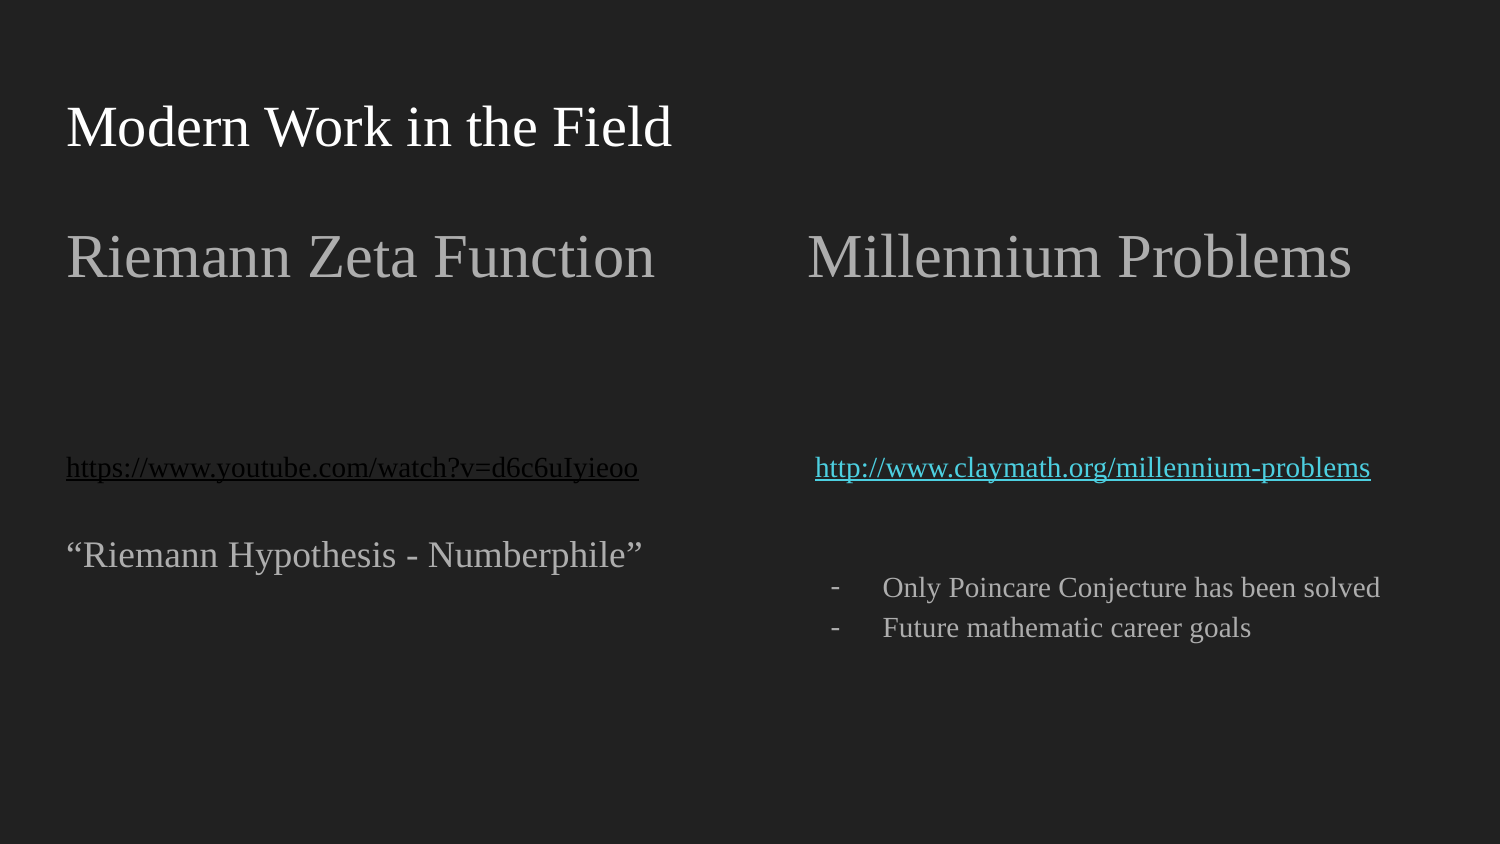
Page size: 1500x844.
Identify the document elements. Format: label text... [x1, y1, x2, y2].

list Riemann Zeta Function https://www.youtube.com/watch?v=d6c6uIyieoo “Riemann Hypothesis - Numberphile” [51, 189, 708, 750]
list Millennium Problems http://www.claymath.org/millennium-problems Only Poincare Conjecture has been solved Future mathematic career goals [792, 189, 1449, 750]
title Modern Work in the Field [51, 72, 1449, 167]
